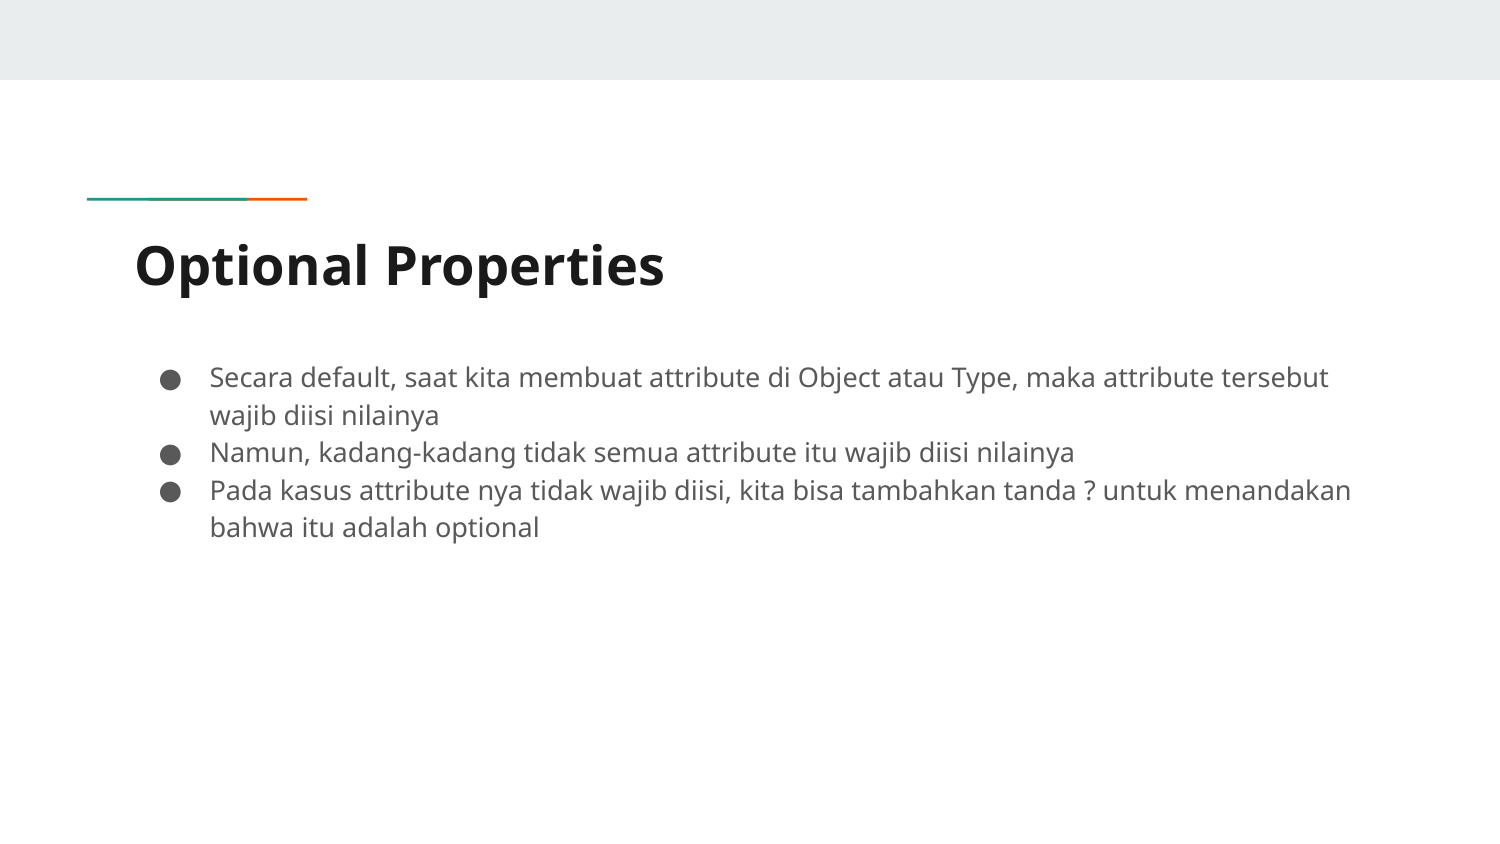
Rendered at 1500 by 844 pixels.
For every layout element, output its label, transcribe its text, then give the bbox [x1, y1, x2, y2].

title Optional Properties [119, 216, 1381, 305]
list Secara default, saat kita membuat attribute di Object atau Type, maka attribute tersebut wajib diisi nilainya Namun, kadang-kadang tidak semua attribute itu wajib diisi nilainya Pada kasus attribute nya tidak wajib diisi, kita bisa tambahkan tanda ? untuk menandakan bahwa itu adalah optional [119, 341, 1381, 712]
